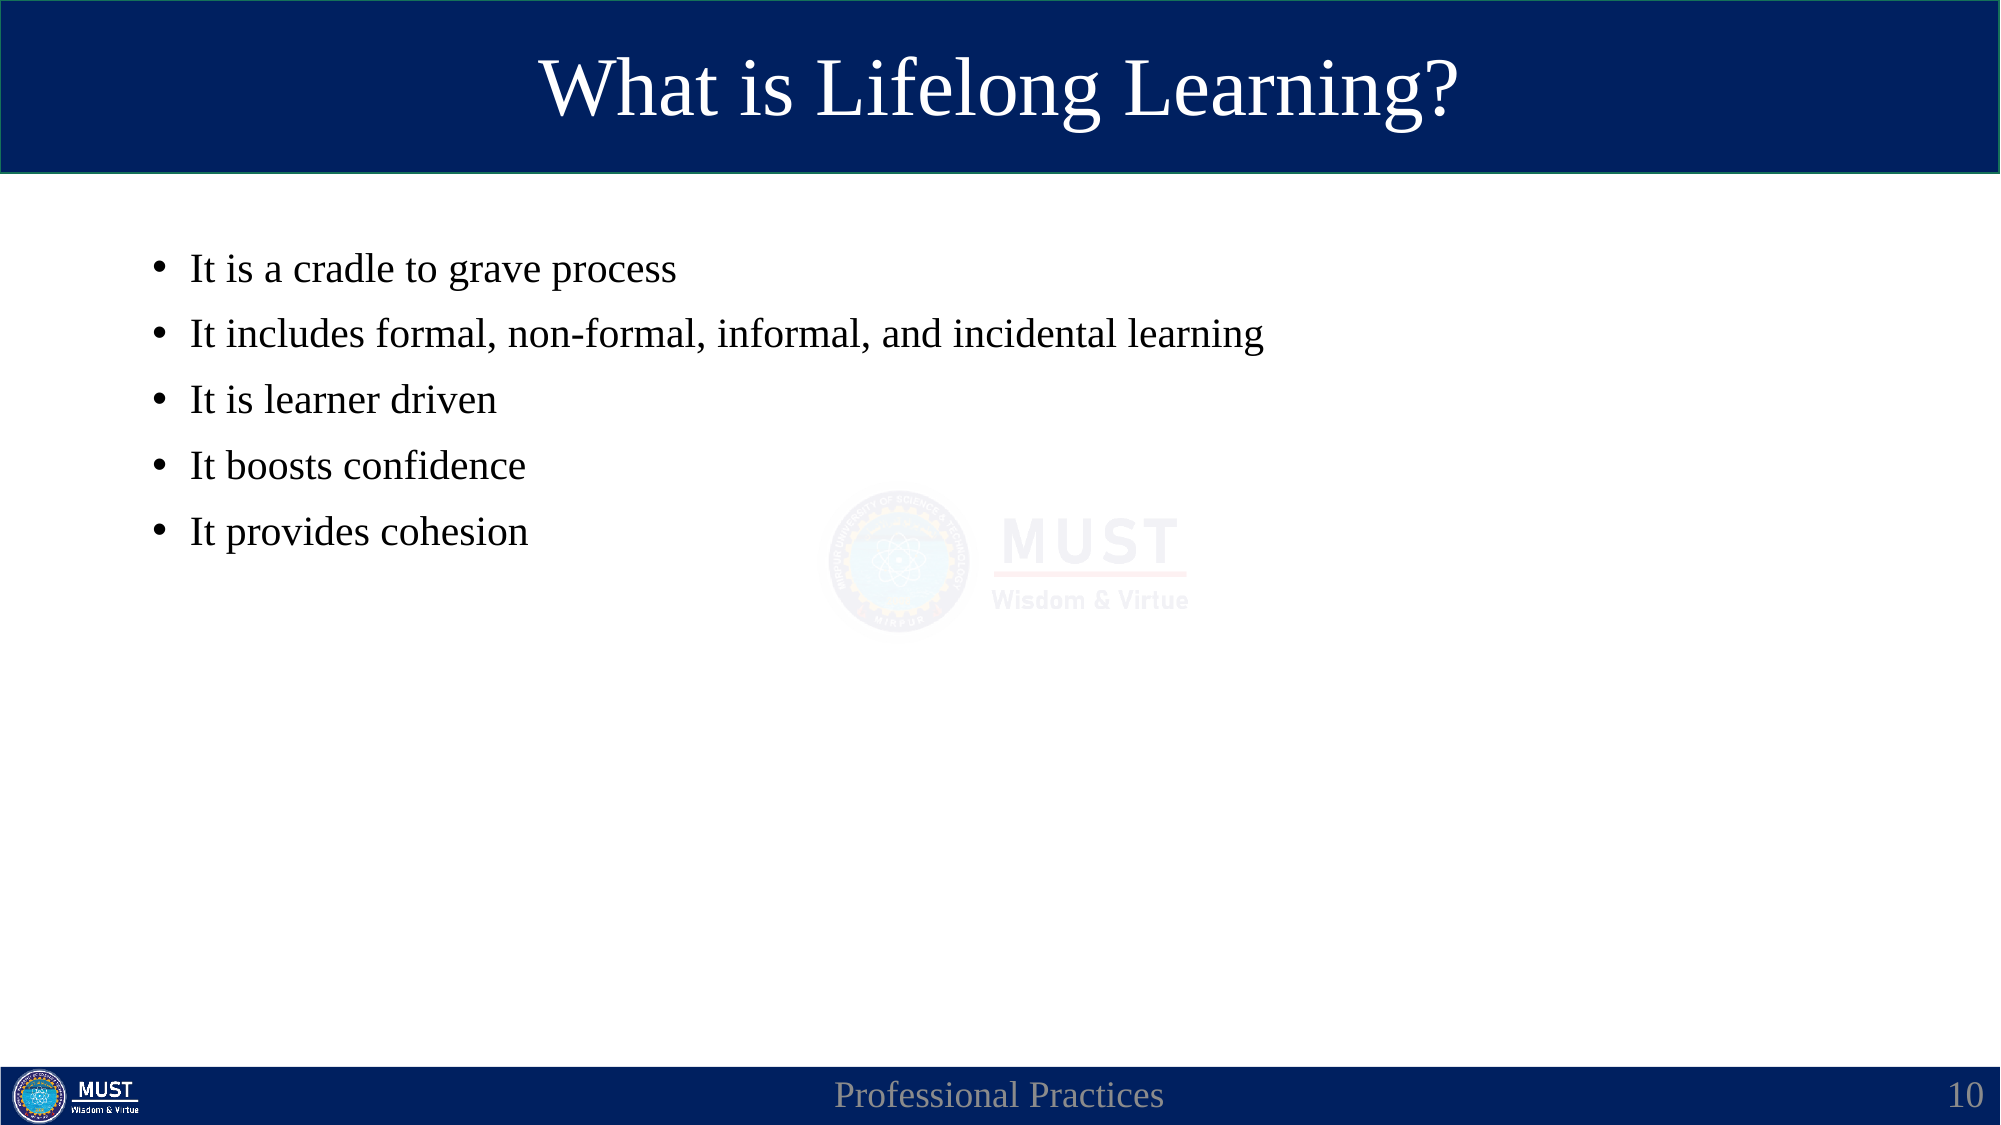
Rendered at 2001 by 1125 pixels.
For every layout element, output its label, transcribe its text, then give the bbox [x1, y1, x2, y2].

picture [9, 1066, 139, 1125]
title What is Lifelong Learning? [137, 2, 1863, 176]
text_box [0, 1066, 9, 1125]
text_box [139, 1066, 2000, 1125]
slide_number 10 [1549, 1062, 2000, 1123]
list It is a cradle to grave process It includes formal, non-formal, informal, and incidental learning It is learner driven It boosts confidence It provides cohesion [137, 238, 1863, 953]
footer Professional Practices [662, 1062, 1338, 1123]
text_box [0, 0, 2000, 174]
